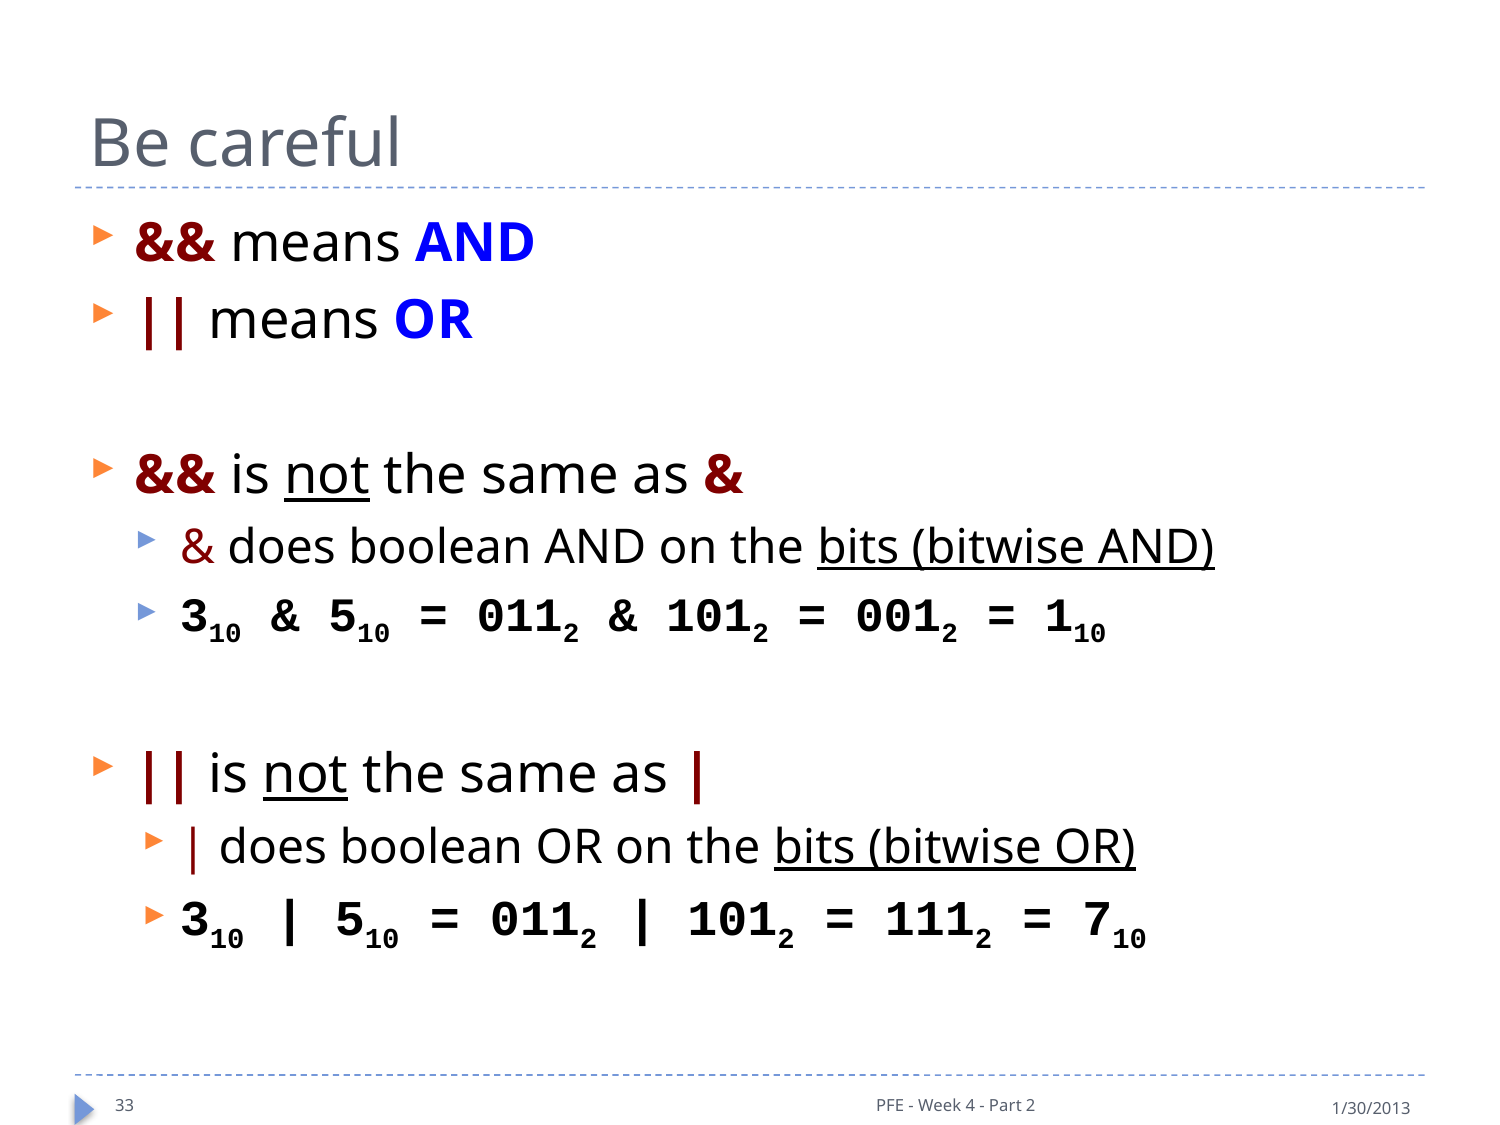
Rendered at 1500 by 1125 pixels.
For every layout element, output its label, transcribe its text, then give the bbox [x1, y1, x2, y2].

slide_number 33 [100, 1097, 426, 1125]
footer PFE - Week 4 - Part 2 [475, 1097, 1051, 1125]
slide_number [1051, 1097, 1426, 1125]
title Be careful [75, 24, 1425, 188]
list && means AND || means OR && is not the same as & & does boolean AND on the bits (bitwise AND) 310 & 510 = 0112 & 1012 = 0012 = 110 || is not the same as | | does boolean OR on the bits (bitwise OR) 310 | 510 = 0112 | 1012 = 1112 = 710 [75, 200, 1425, 1010]
